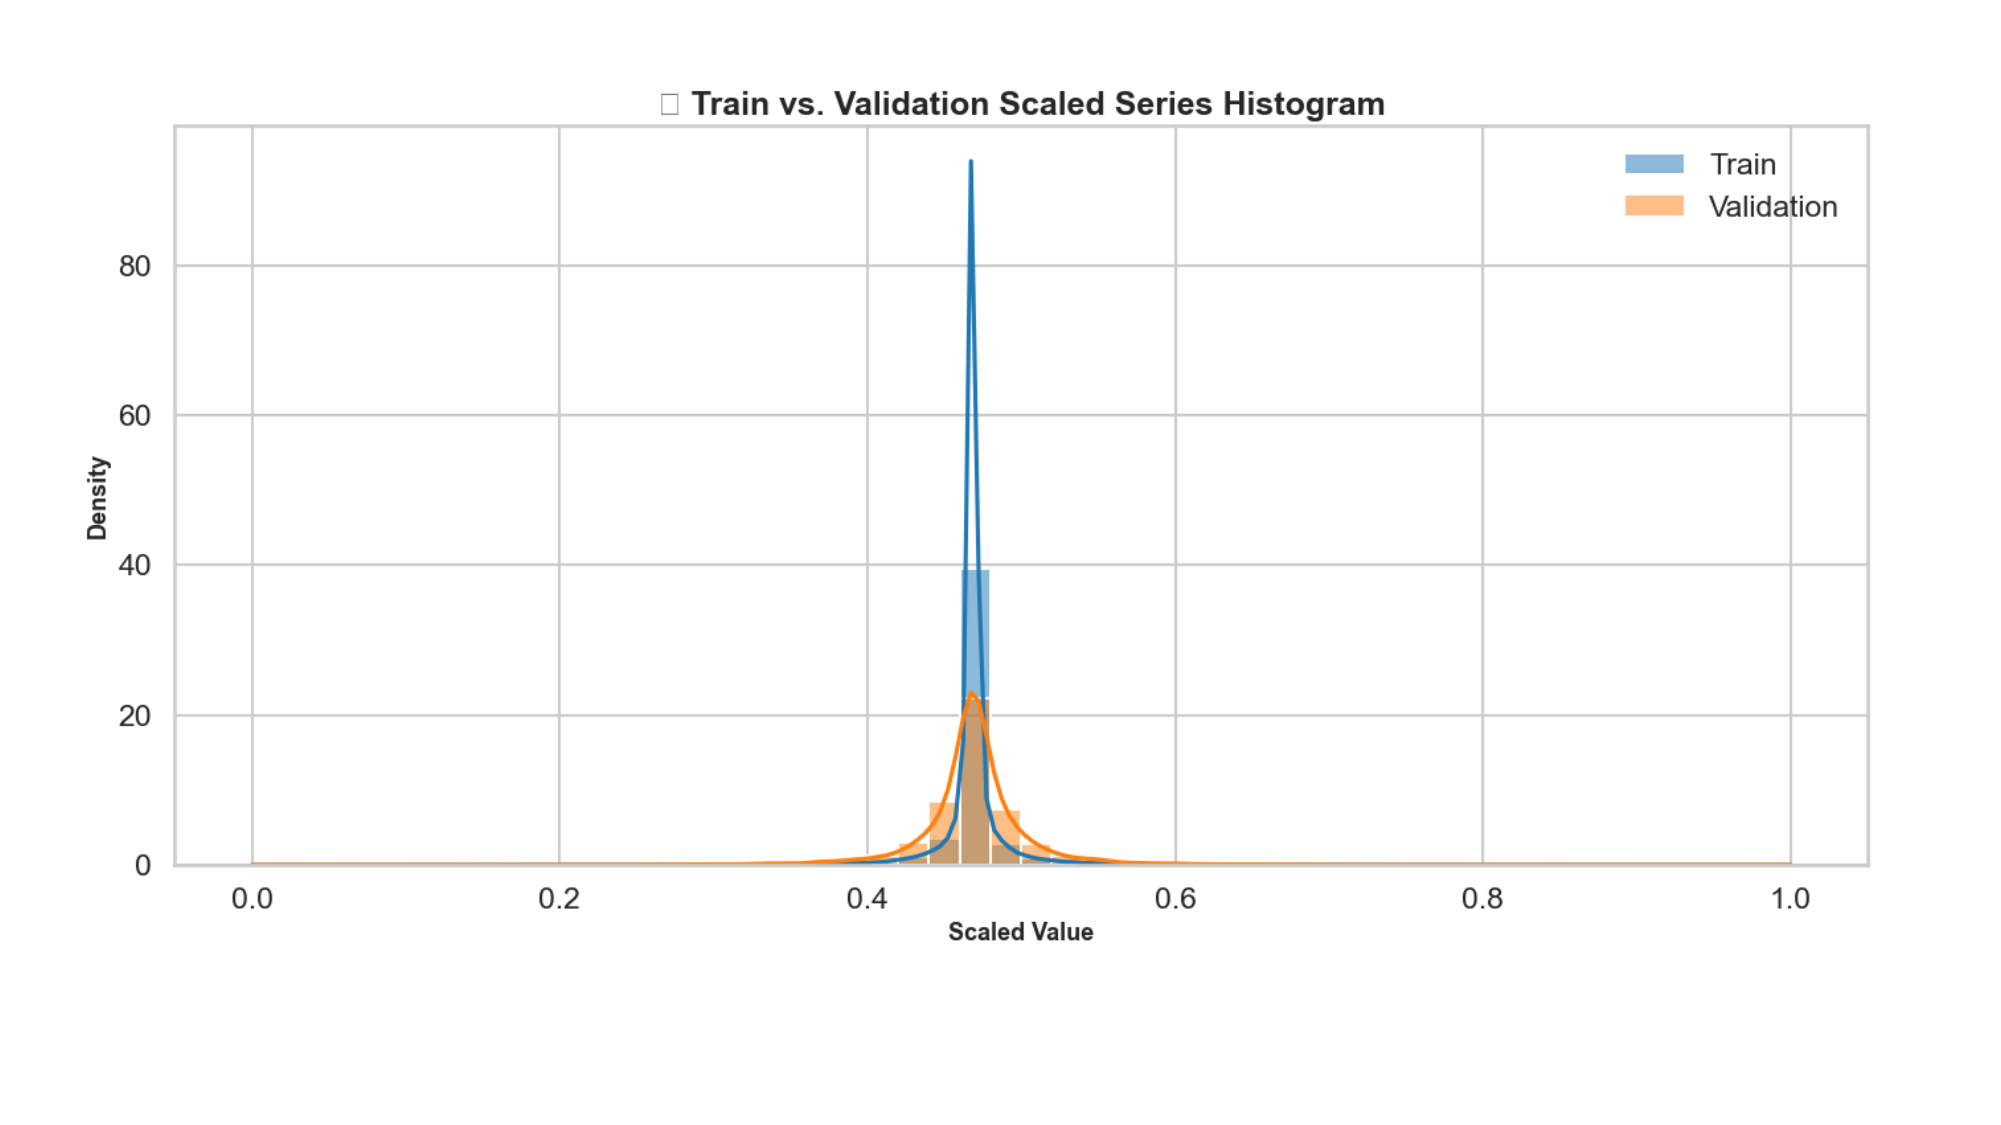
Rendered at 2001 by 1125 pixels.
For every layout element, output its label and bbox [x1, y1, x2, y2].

picture [73, 78, 1881, 960]
